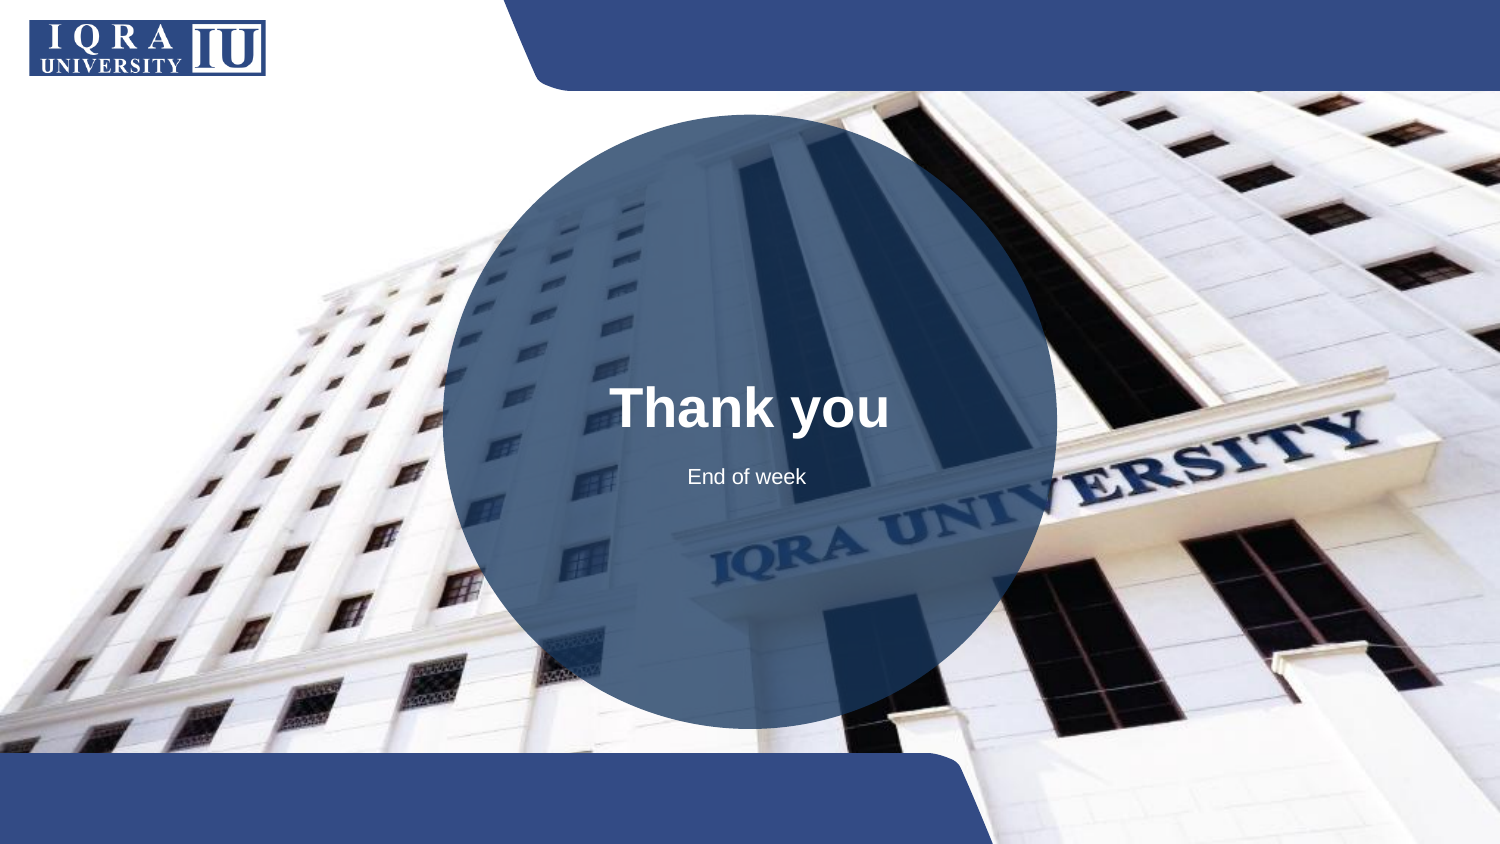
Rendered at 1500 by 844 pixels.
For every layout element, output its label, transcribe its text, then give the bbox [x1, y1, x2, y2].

list Thank you [442, 357, 1058, 452]
list End of week [442, 452, 1058, 500]
picture [0, 0, 1500, 844]
